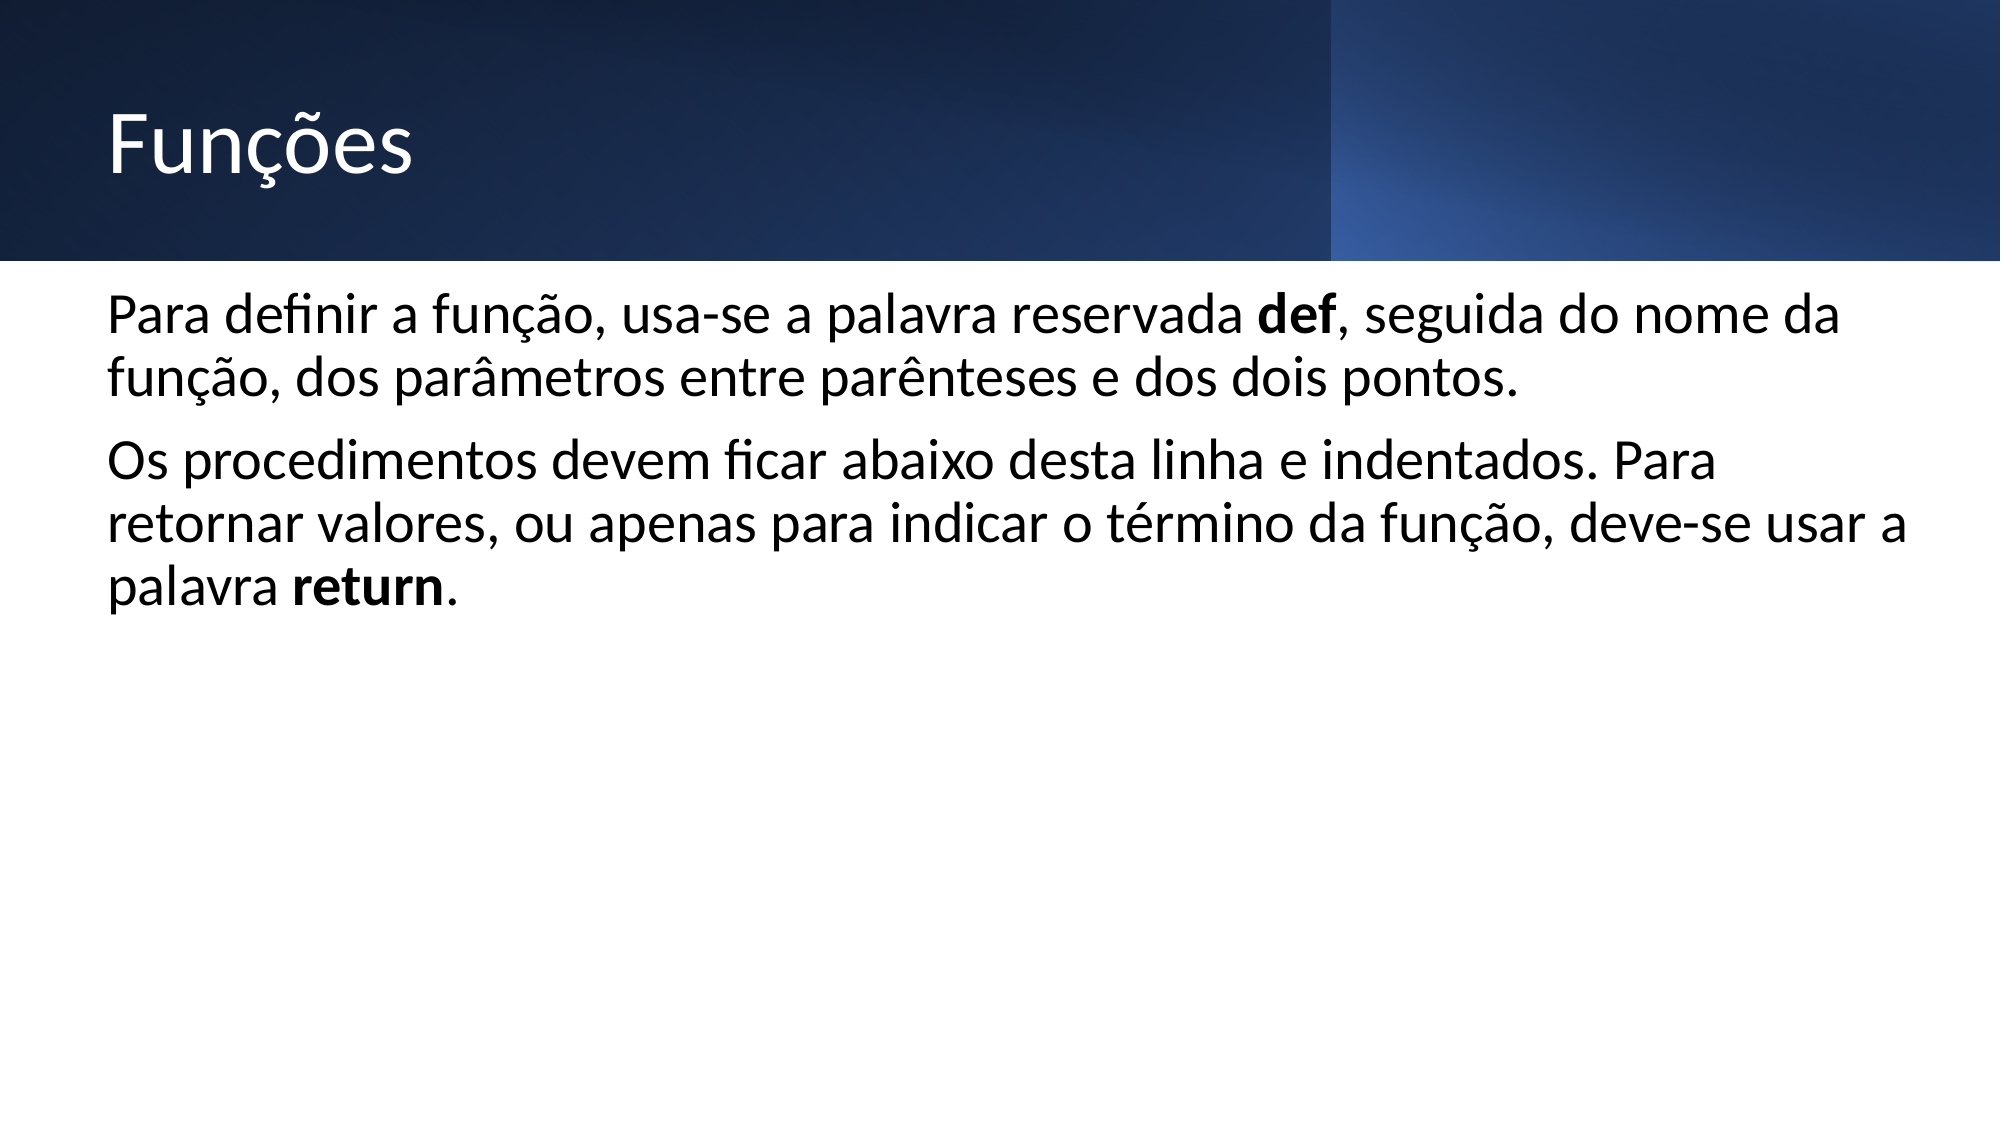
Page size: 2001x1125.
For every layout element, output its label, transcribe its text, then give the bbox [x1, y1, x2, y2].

title Funções [92, 35, 1925, 254]
list Para definir a função, usa-se a palavra reservada def, seguida do nome da função, dos parâmetros entre parênteses e dos dois pontos. Os procedimentos devem ficar abaixo desta linha e indentados. Para retornar valores, ou apenas para indicar o término da função, deve-se usar a palavra return. [92, 275, 1925, 1014]
